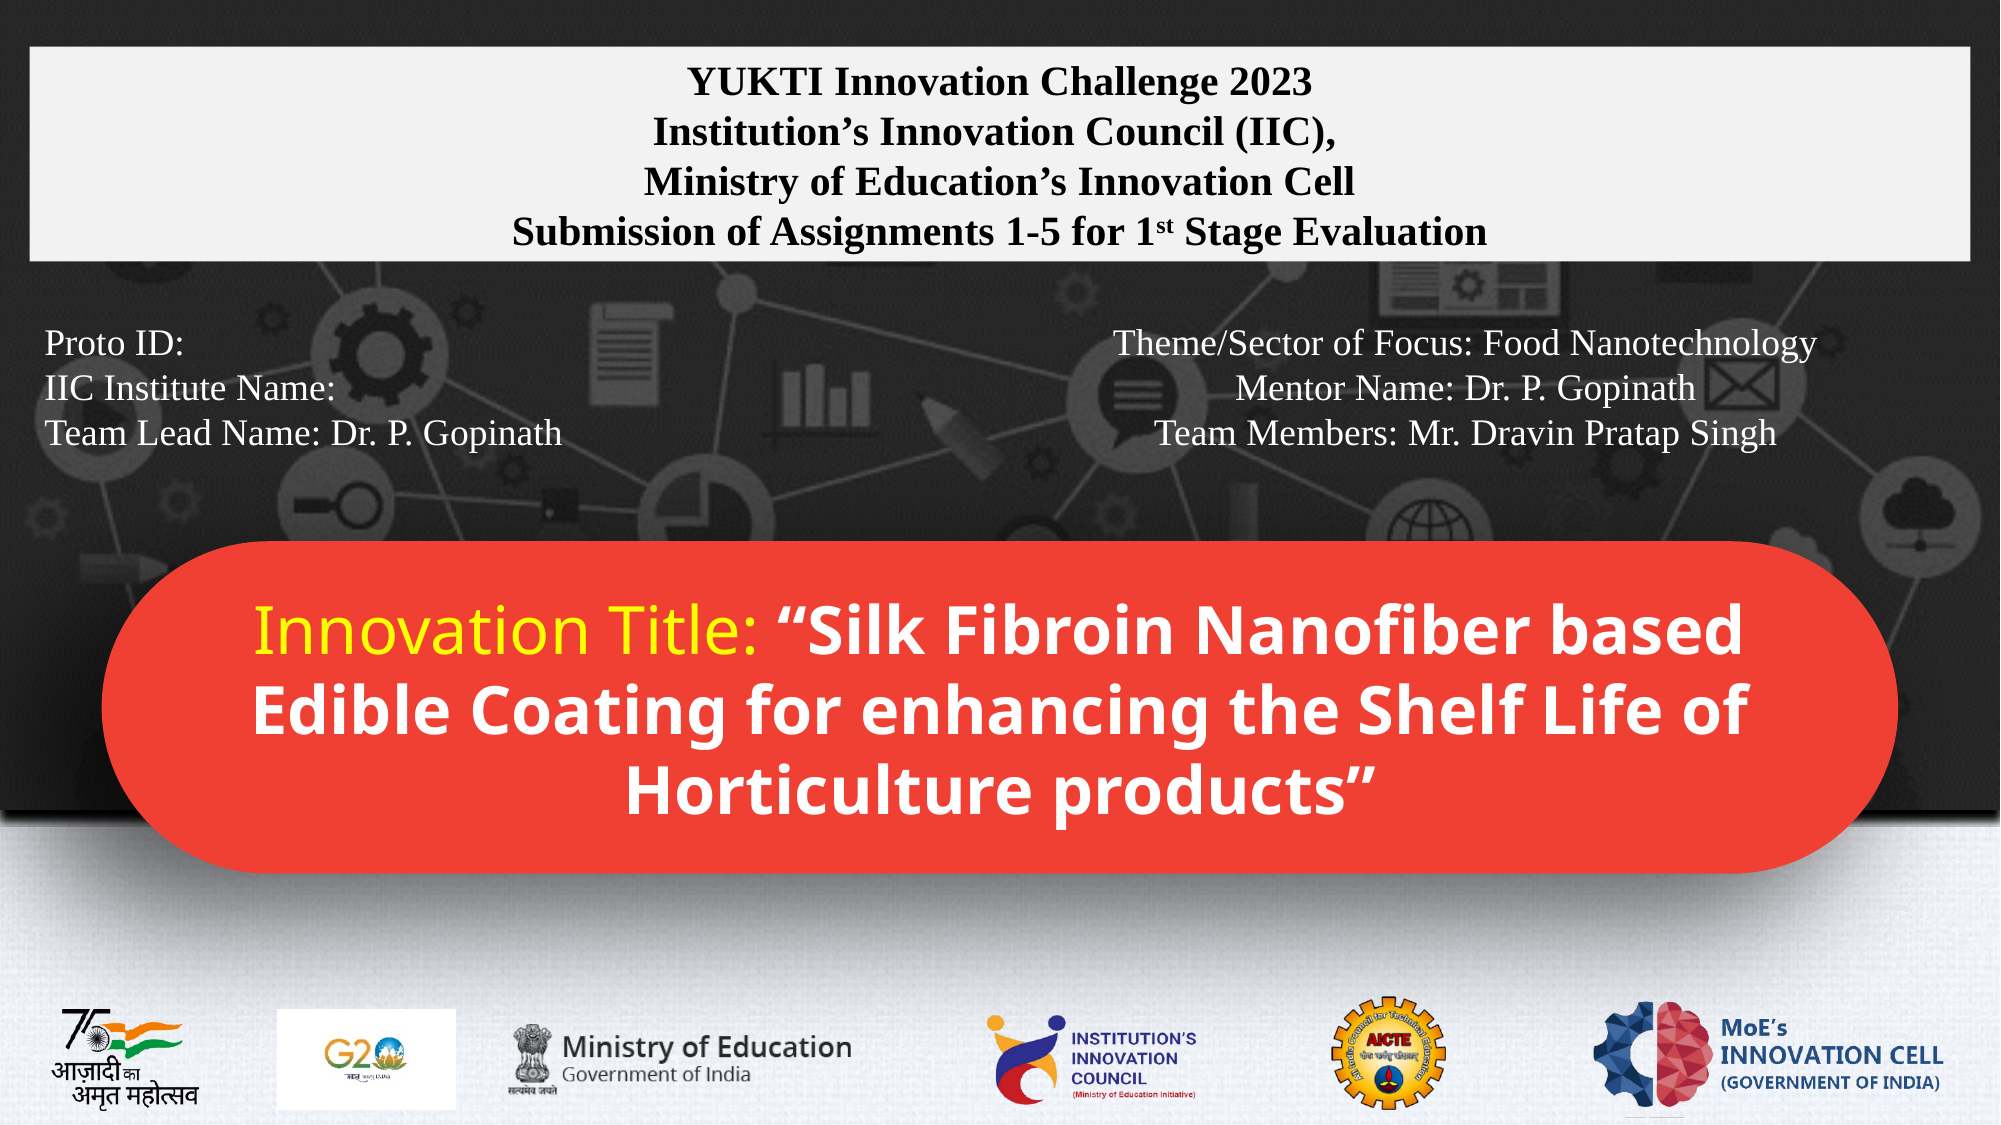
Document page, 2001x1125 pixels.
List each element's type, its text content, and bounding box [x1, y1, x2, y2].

picture [1587, 989, 1949, 1118]
picture [1331, 996, 1446, 1110]
picture [0, 0, 2000, 810]
picture [507, 1024, 852, 1096]
picture [985, 1013, 1199, 1106]
picture [276, 1009, 456, 1110]
picture [51, 1009, 199, 1111]
text_box Innovation Title: “Silk Fibroin Nanofiber based Edible Coating for enhancing the Shelf Life of Horticulture products” [135, 810, 1865, 875]
